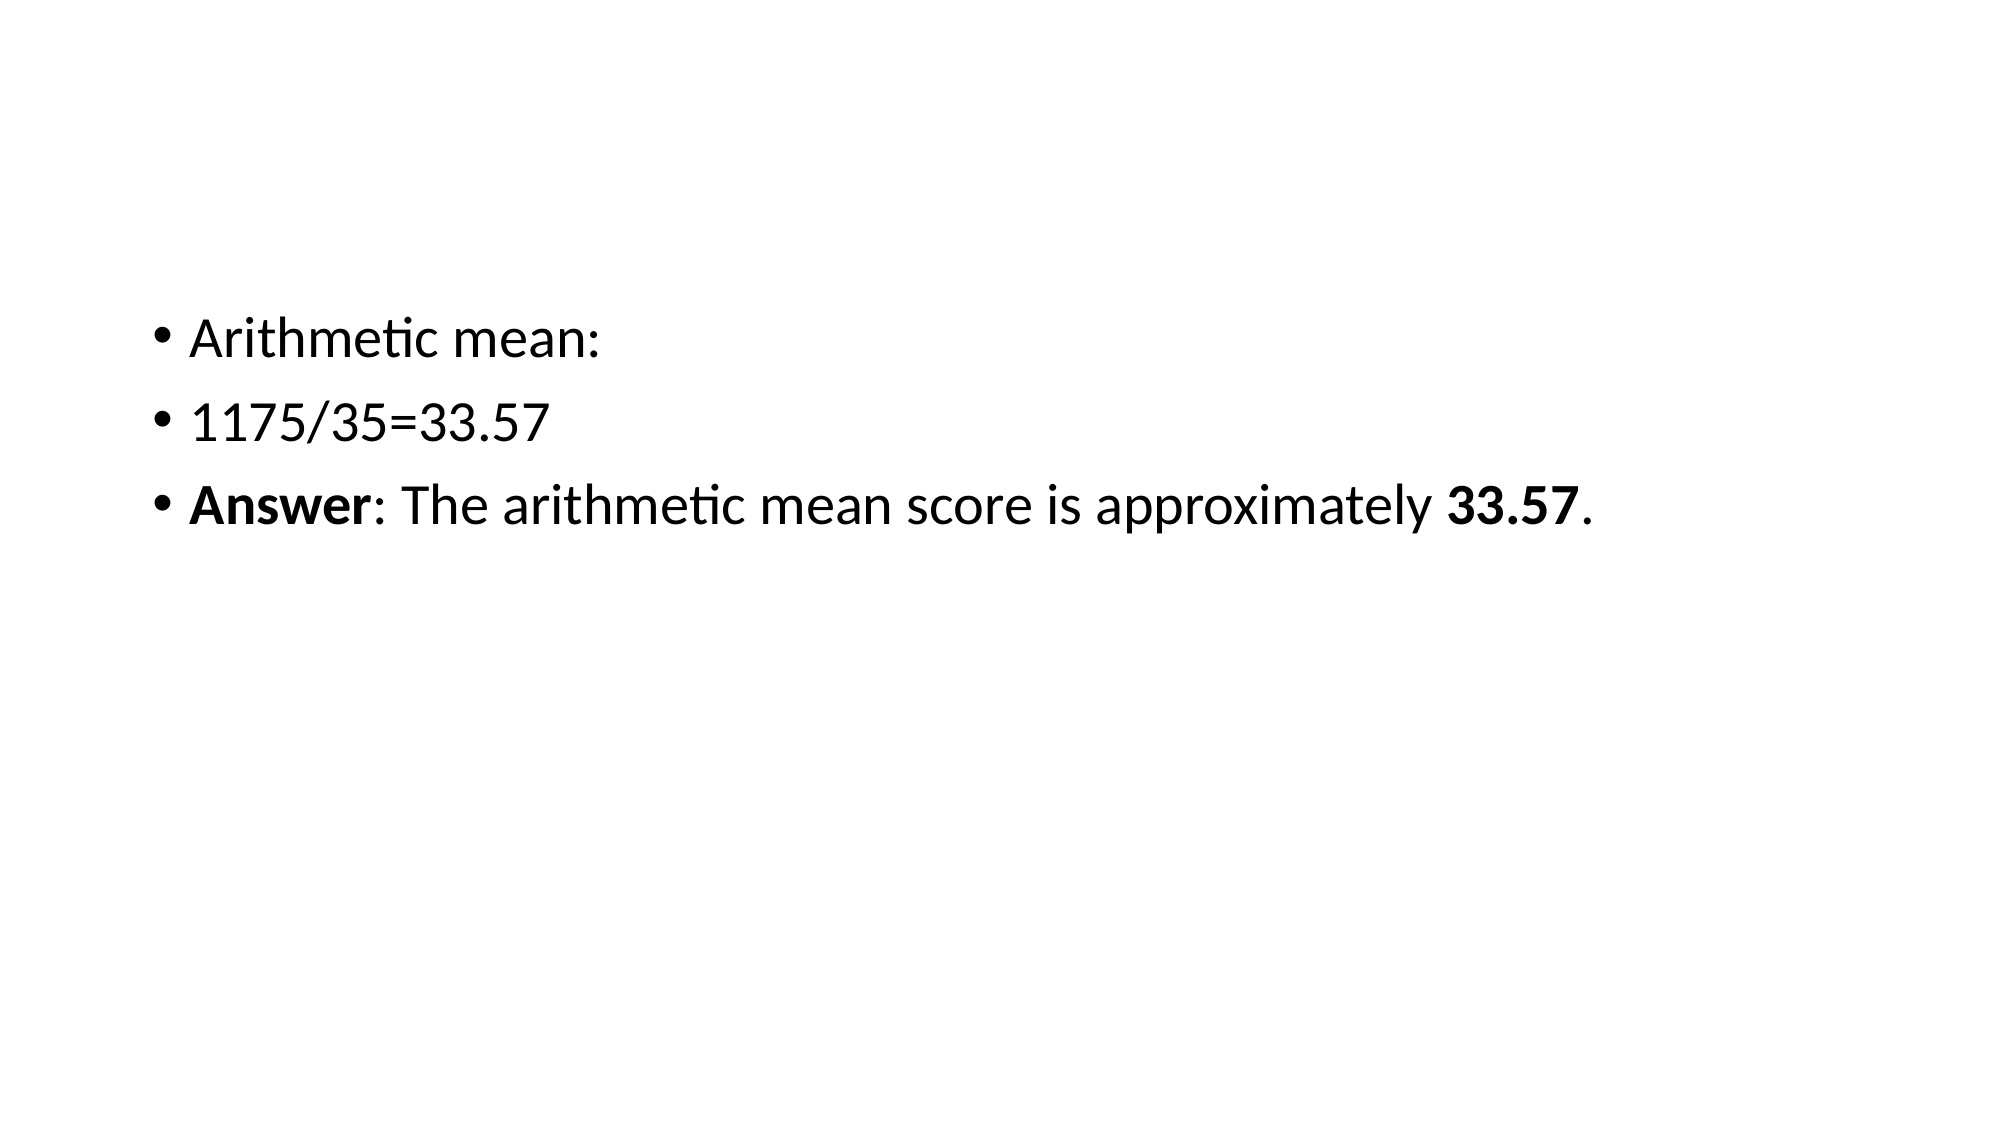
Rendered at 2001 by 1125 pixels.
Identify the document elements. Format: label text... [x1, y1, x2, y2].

list Arithmetic mean: 1175/35=33.57 Answer: The arithmetic mean score is approximately 33.57. [137, 299, 1863, 1014]
